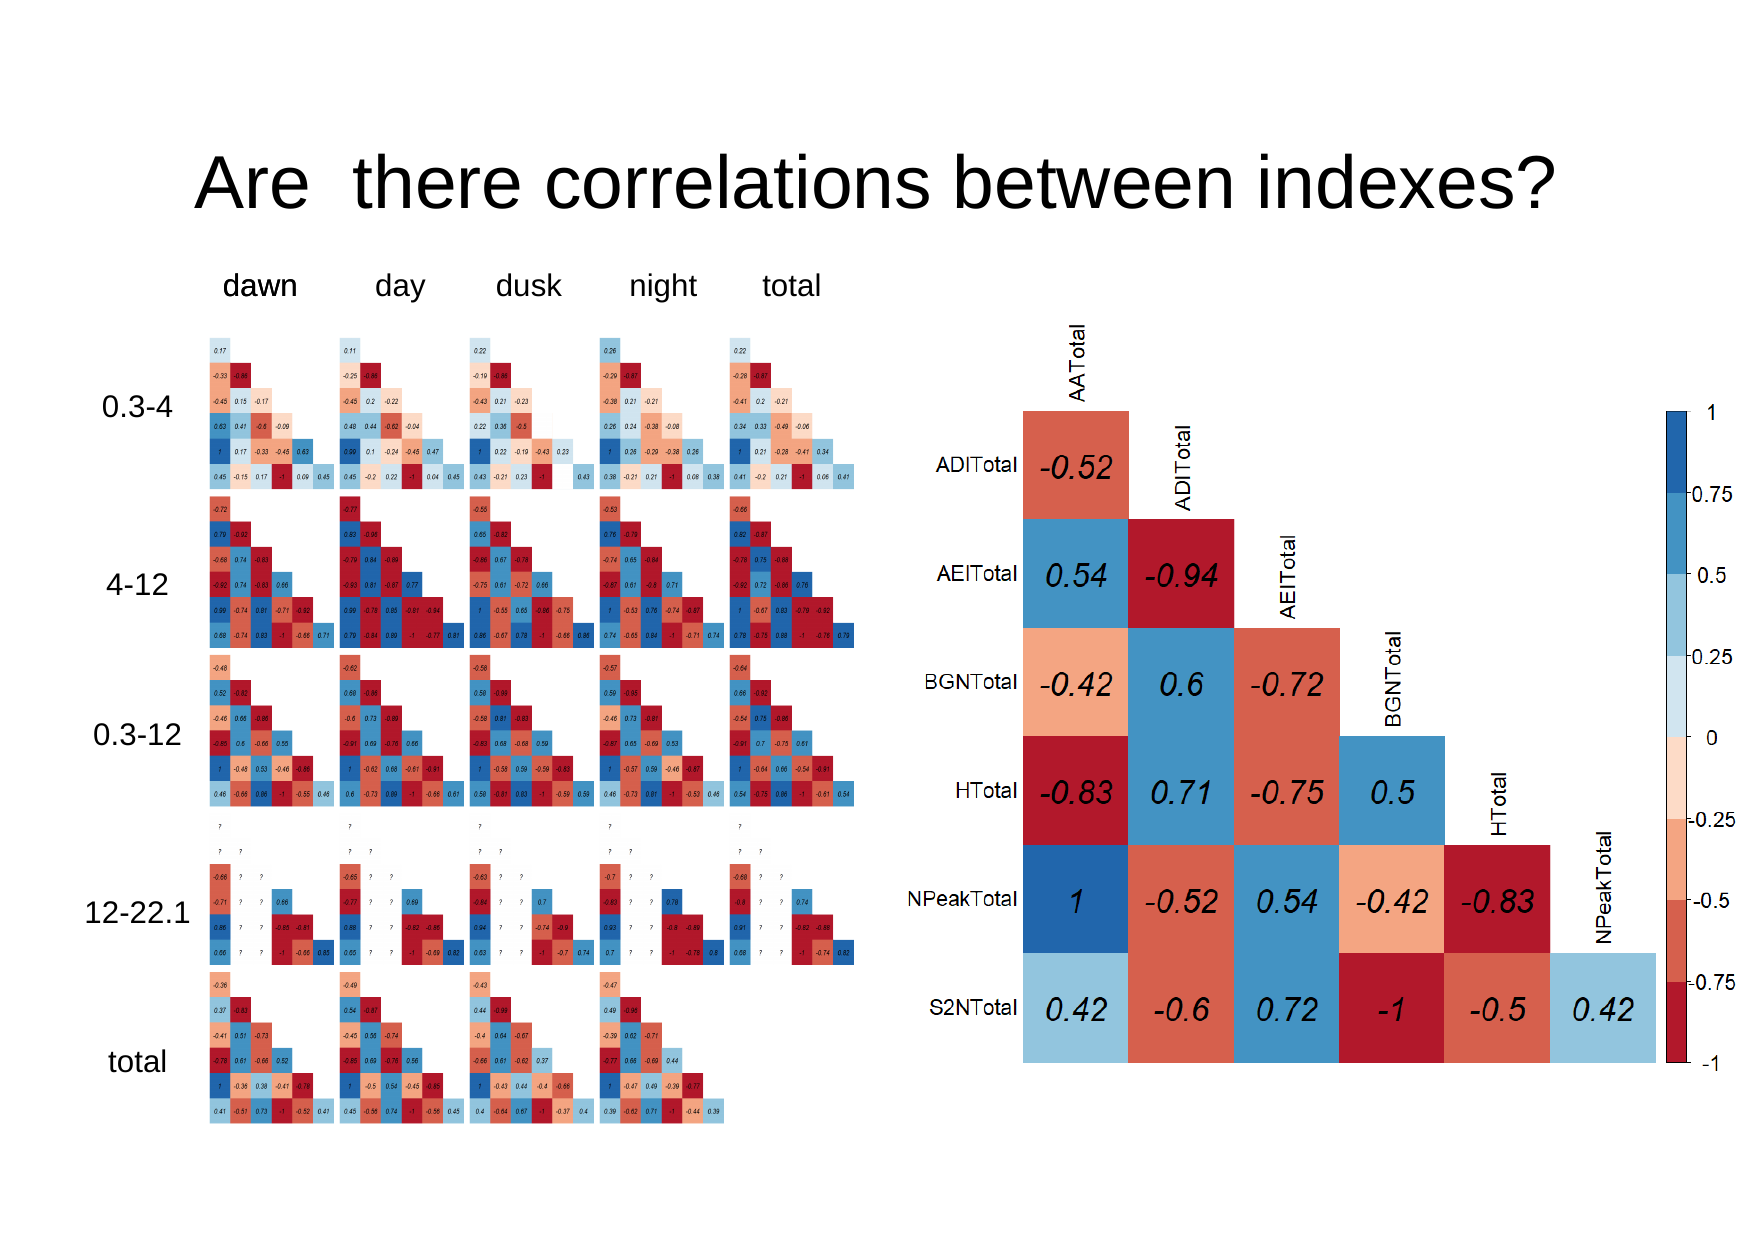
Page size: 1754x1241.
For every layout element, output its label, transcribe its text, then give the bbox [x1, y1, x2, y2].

title Are there correlations between indexes? [140, 85, 1613, 273]
picture [885, 239, 1743, 1122]
text_box dawn [199, 237, 322, 332]
text_box night [602, 237, 725, 332]
text_box 0.3-4 [76, 358, 199, 453]
text_box 12-22.1 [76, 863, 199, 958]
text_box 4-12 [76, 536, 199, 631]
text_box dusk [468, 237, 591, 332]
text_box total [730, 237, 853, 332]
picture [204, 334, 856, 1128]
text_box 0.3-12 [76, 685, 199, 780]
text_box day [339, 237, 462, 332]
text_box total [76, 1013, 199, 1108]
